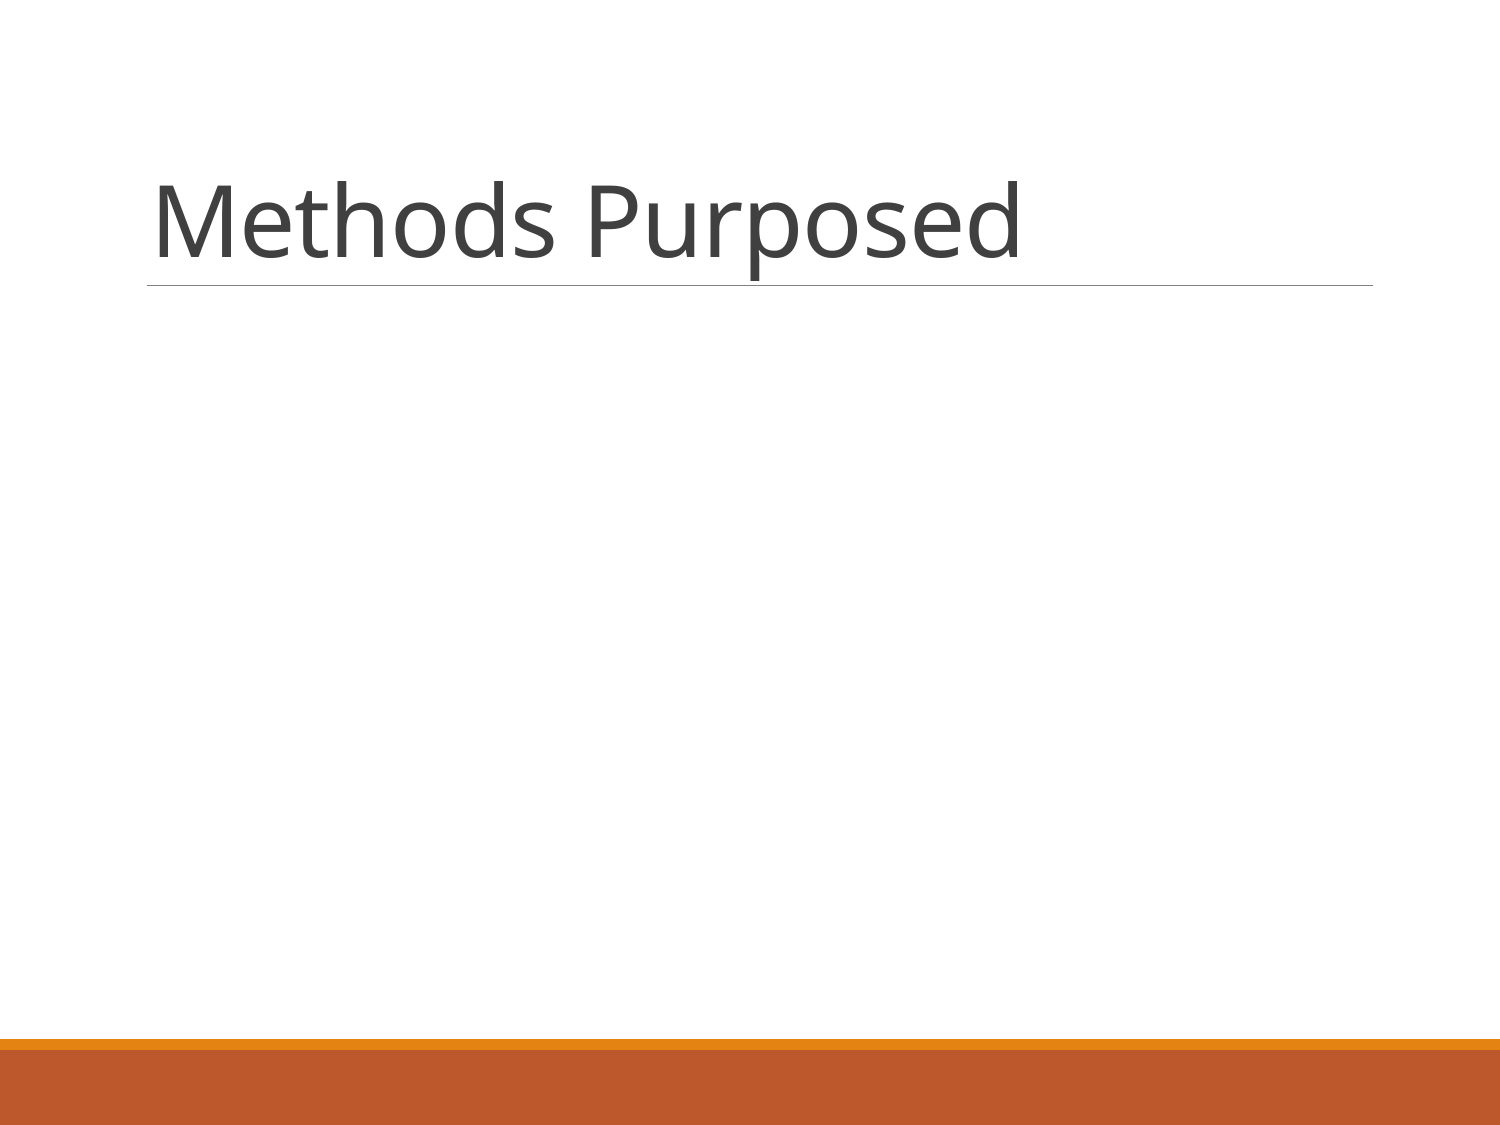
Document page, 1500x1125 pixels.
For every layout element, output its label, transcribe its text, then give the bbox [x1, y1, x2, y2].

title Methods Purposed [135, 47, 1373, 285]
